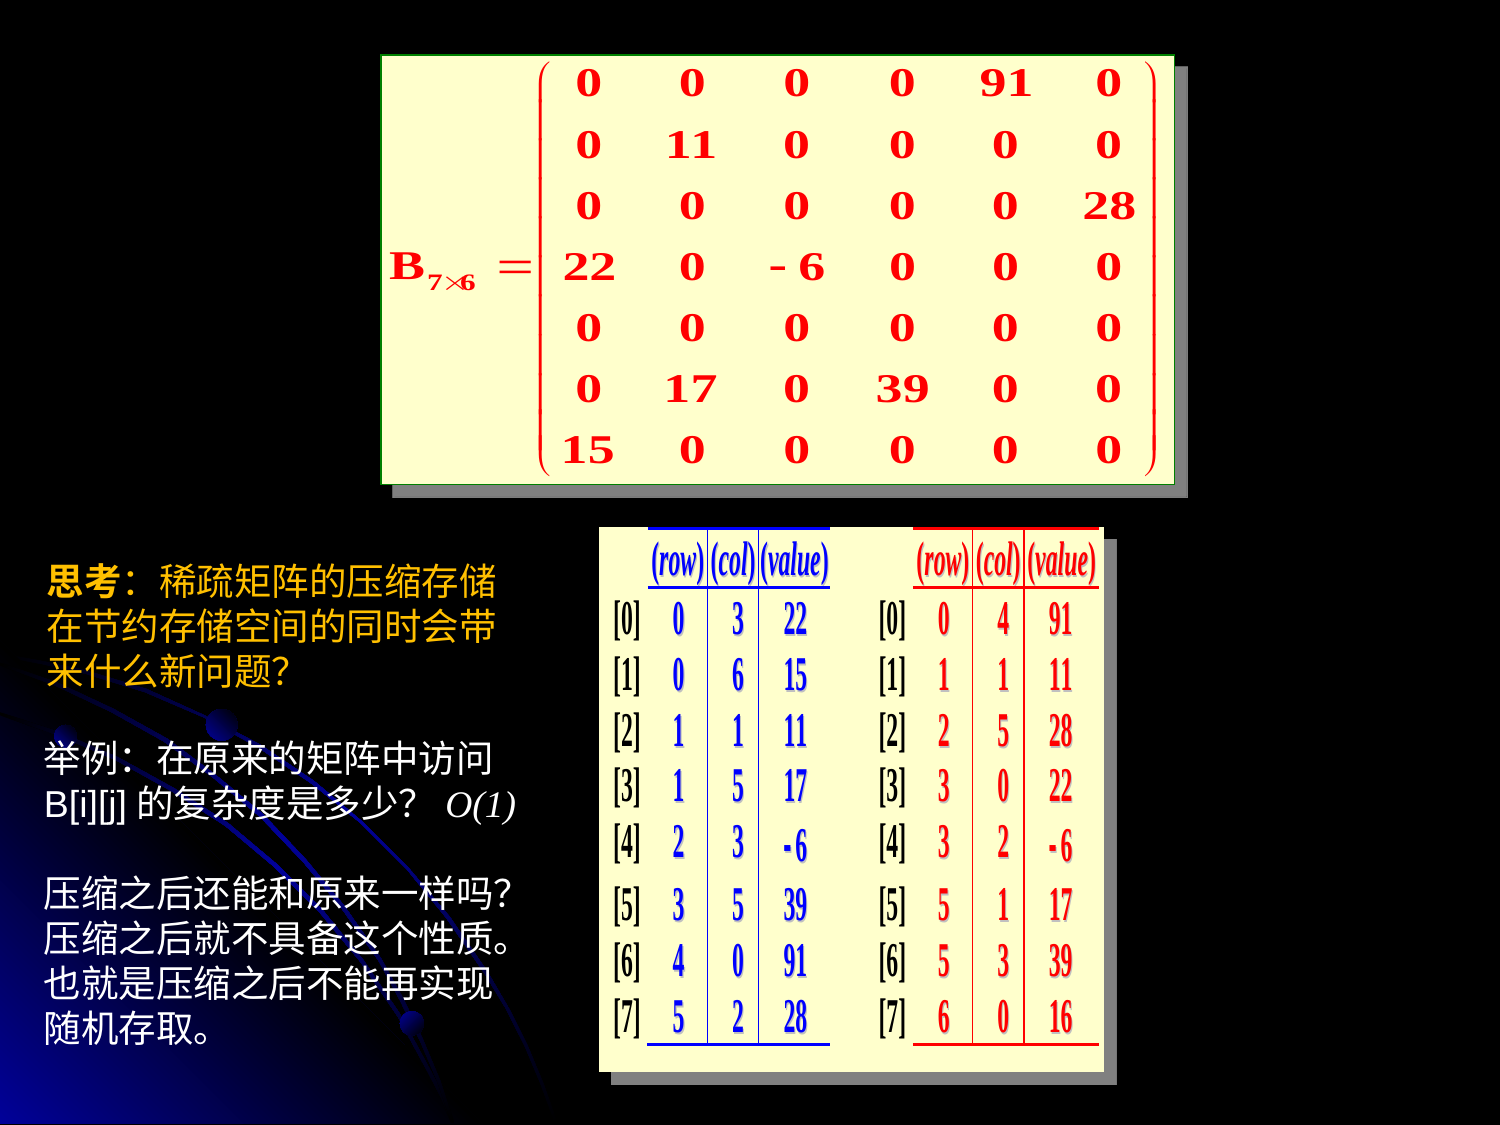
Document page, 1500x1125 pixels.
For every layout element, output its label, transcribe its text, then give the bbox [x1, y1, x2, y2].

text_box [598, 526, 1105, 1073]
text_box 举例：在原来的矩阵中访问 B[i][j]的复杂度是多少？O(1) 压缩之后还能和原来一样吗？ 压缩之后就不具备这个性质。 也就是压缩之后不能再实现 随机存取。 [29, 727, 547, 1058]
text_box 思考：稀疏矩阵的压缩存储 在节约存储空间的同时会带 来什么新问题？ [31, 550, 512, 701]
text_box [381, 55, 1174, 484]
